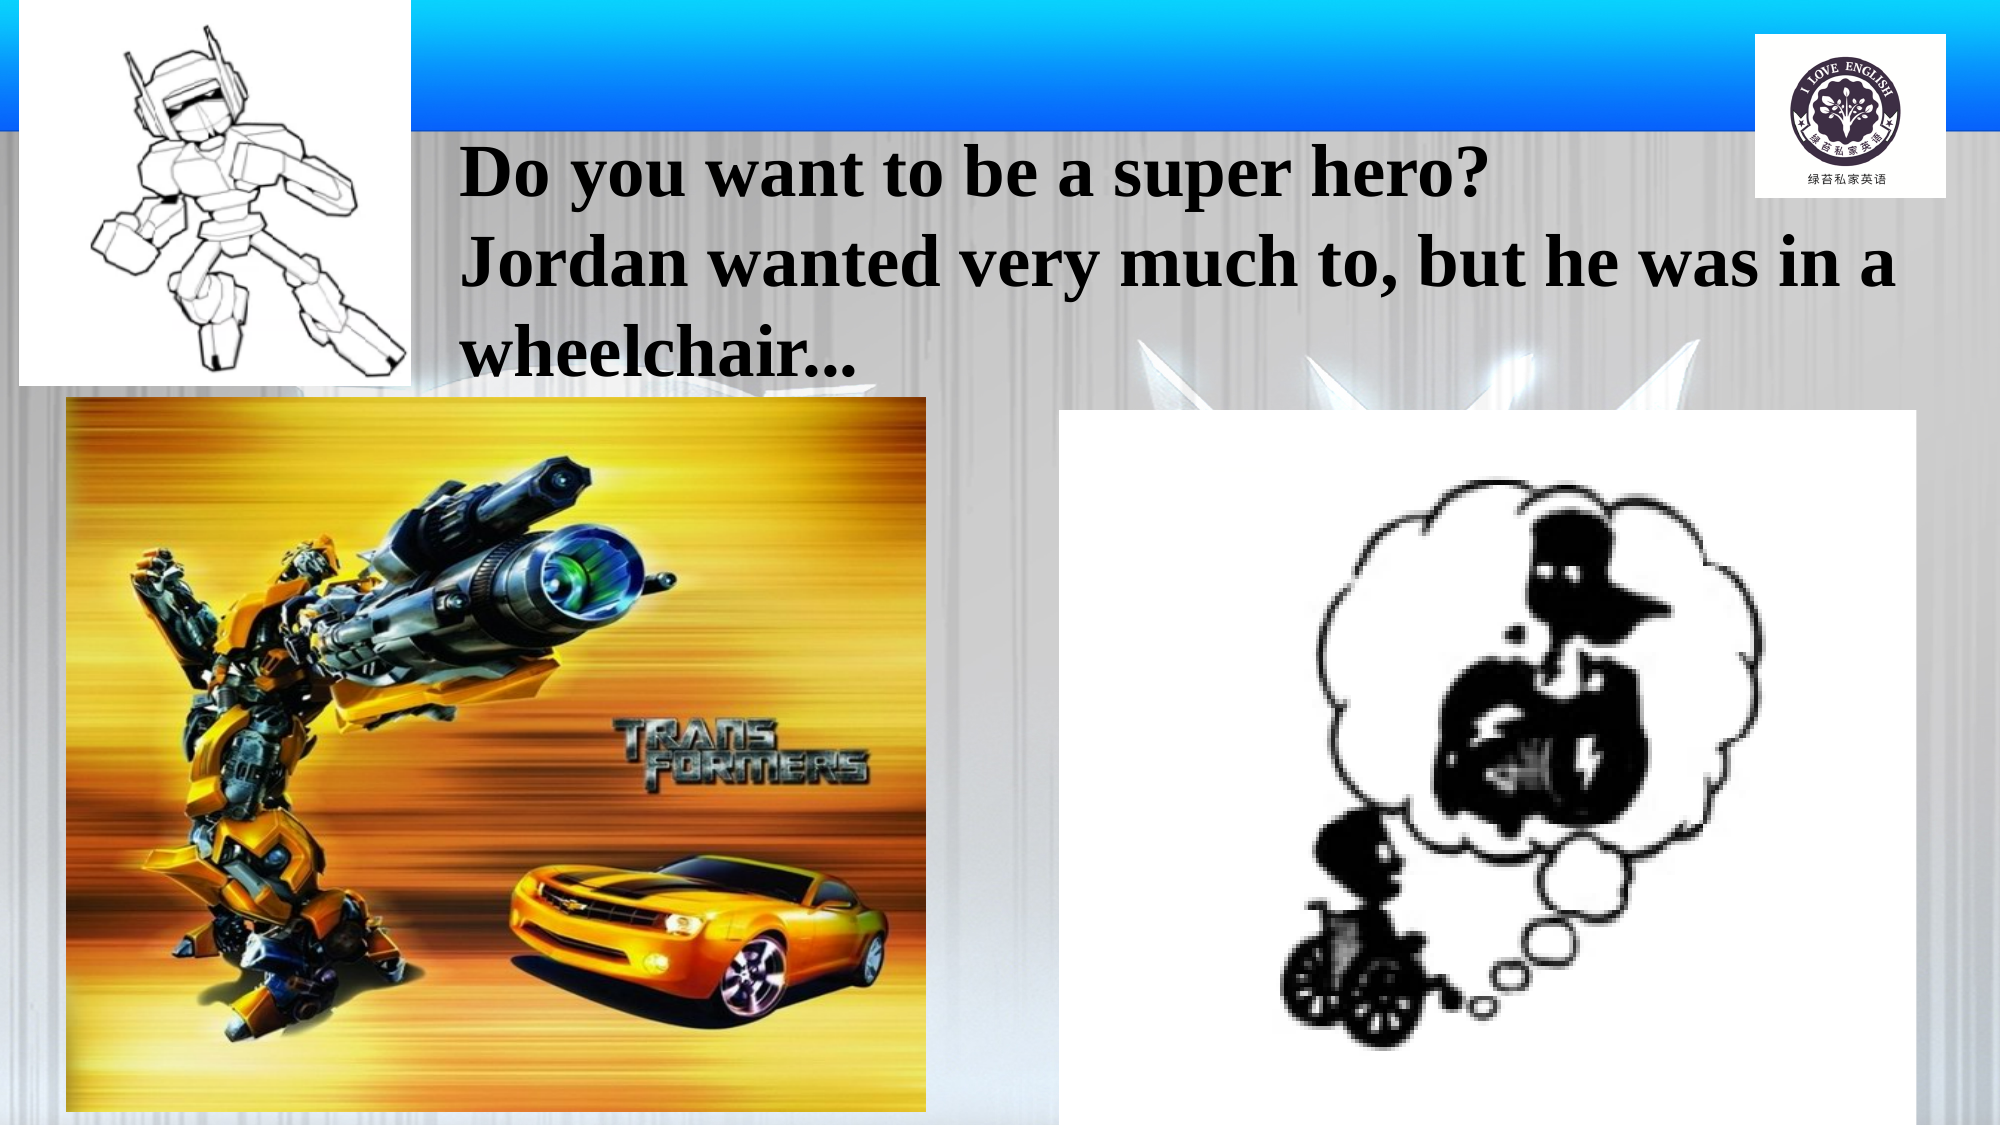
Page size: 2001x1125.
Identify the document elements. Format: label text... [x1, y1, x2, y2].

picture [0, 0, 2000, 1125]
text_box Do you want to be a super hero? Jordan wanted very much to, but he was in a wheelchair... [445, 113, 1972, 399]
